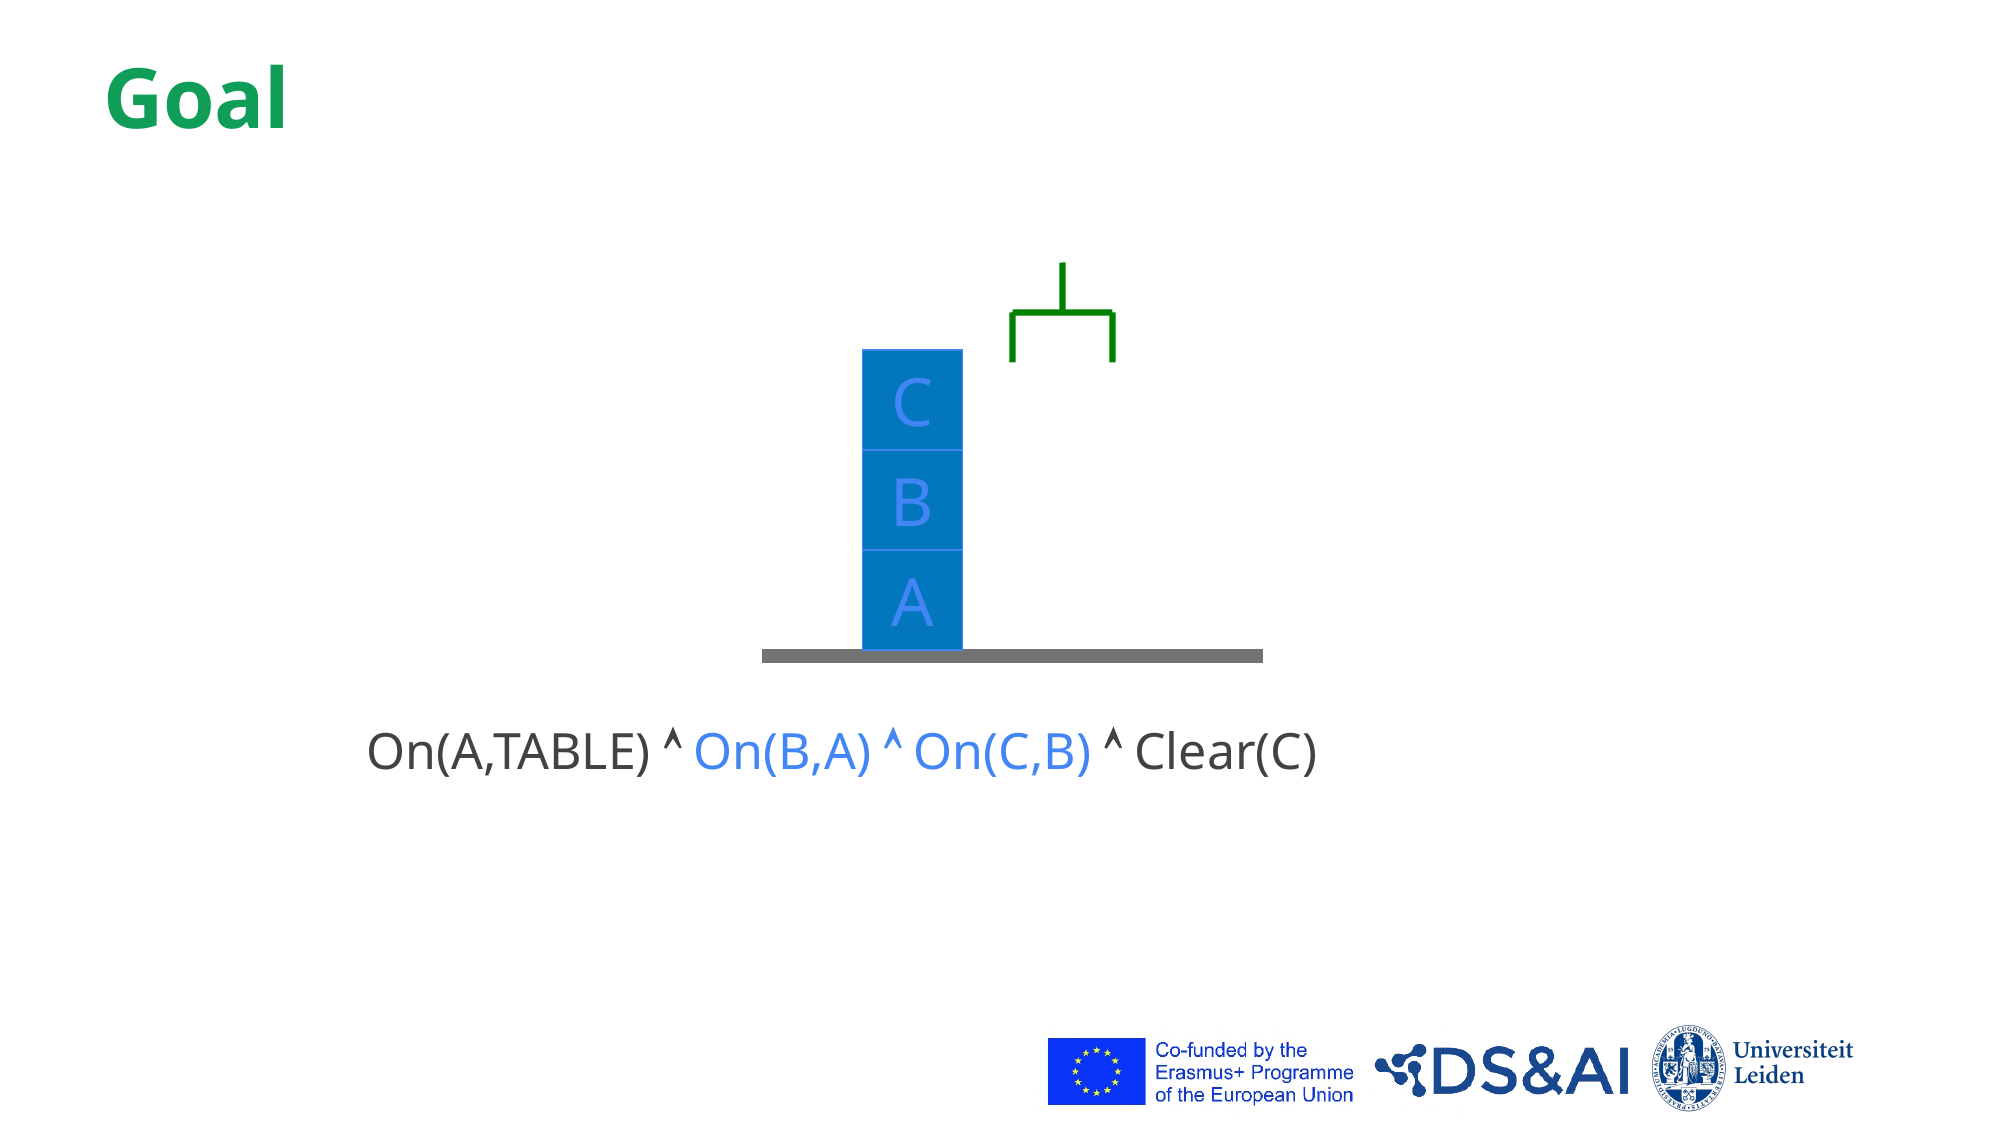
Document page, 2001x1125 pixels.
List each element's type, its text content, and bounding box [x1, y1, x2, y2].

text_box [762, 262, 1263, 663]
picture [1031, 980, 1857, 1125]
text_box On(A,TABLE)  On(B,A)  On(C,B)  Clear(C) [351, 712, 1333, 788]
title Goal [88, 11, 2000, 179]
